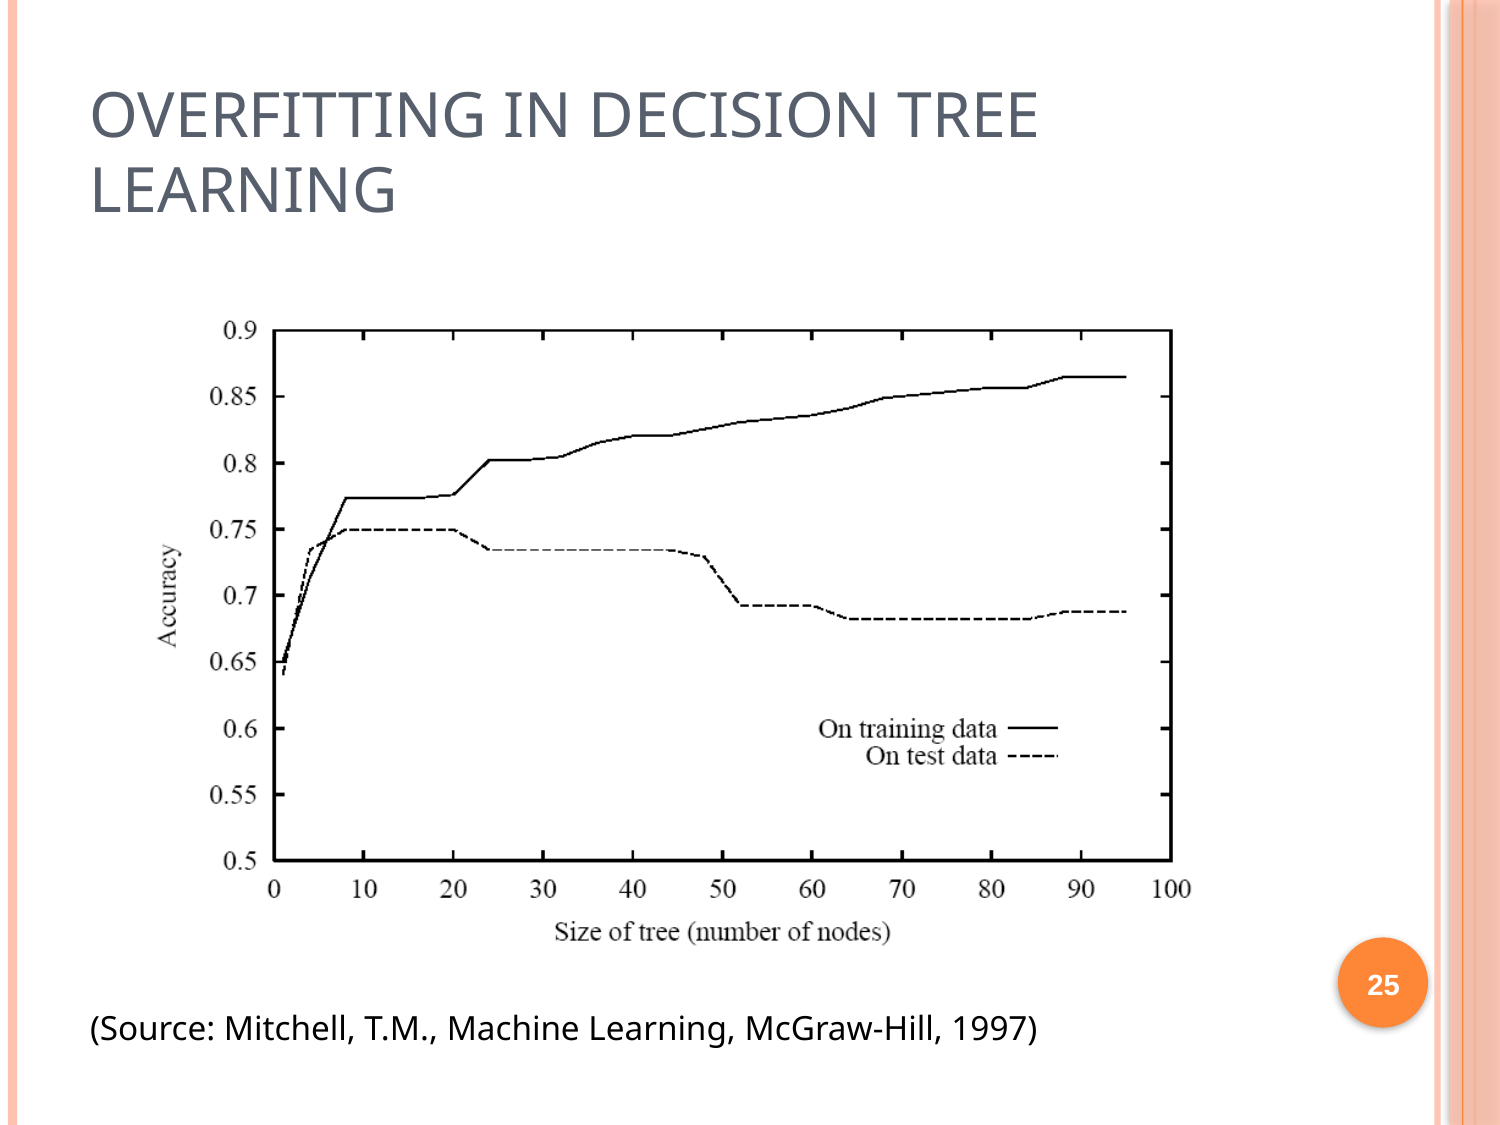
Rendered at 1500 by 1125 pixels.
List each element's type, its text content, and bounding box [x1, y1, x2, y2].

title Overfitting In Decision Tree Learning [75, 45, 1365, 233]
picture [87, 278, 1257, 965]
list (Source: Mitchell, T.M., Machine Learning, McGraw-Hill, 1997) [74, 999, 1301, 1063]
slide_number 25 [1333, 940, 1434, 1026]
